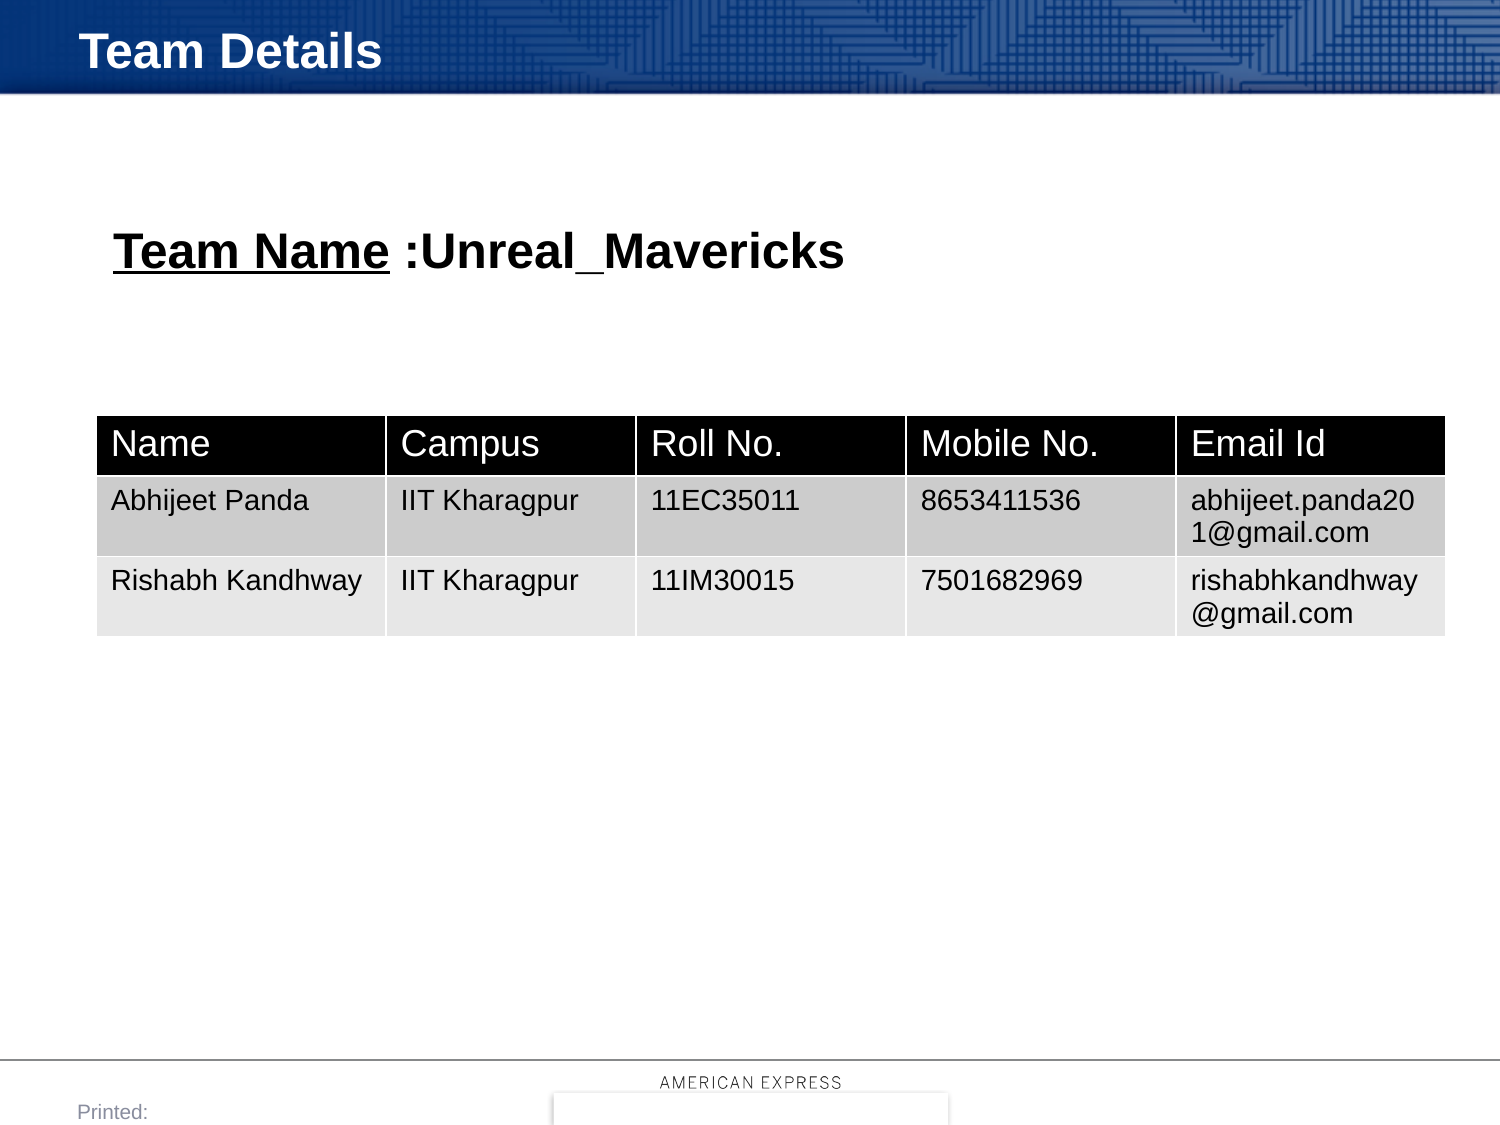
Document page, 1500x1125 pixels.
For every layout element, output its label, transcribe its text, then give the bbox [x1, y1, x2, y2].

table_header Email Id [1177, 416, 1445, 475]
title Team Details [63, 4, 1434, 95]
table_cell IIT Kharagpur [387, 477, 635, 556]
table_header Roll No. [637, 416, 905, 475]
table_cell Rishabh Kandhway [97, 557, 385, 636]
table_cell rishabhkandhway@gmail.com [1177, 557, 1445, 636]
table_header Mobile No. [907, 416, 1175, 475]
table_cell 11IM30015 [637, 557, 905, 636]
table_cell 8653411536 [907, 477, 1175, 556]
table_cell Abhijeet Panda [97, 477, 385, 556]
table_cell abhijeet.panda201@gmail.com [1177, 477, 1445, 556]
picture [0, 1061, 1500, 1125]
table_cell 11EC35011 [637, 477, 905, 556]
table_cell IIT Kharagpur [387, 557, 635, 636]
table_cell 7501682969 [907, 557, 1175, 636]
picture [0, 0, 1500, 1059]
text_box Team Name :Unreal_Mavericks [98, 210, 988, 286]
table_header Name [97, 416, 385, 475]
table_header Campus [387, 416, 635, 475]
